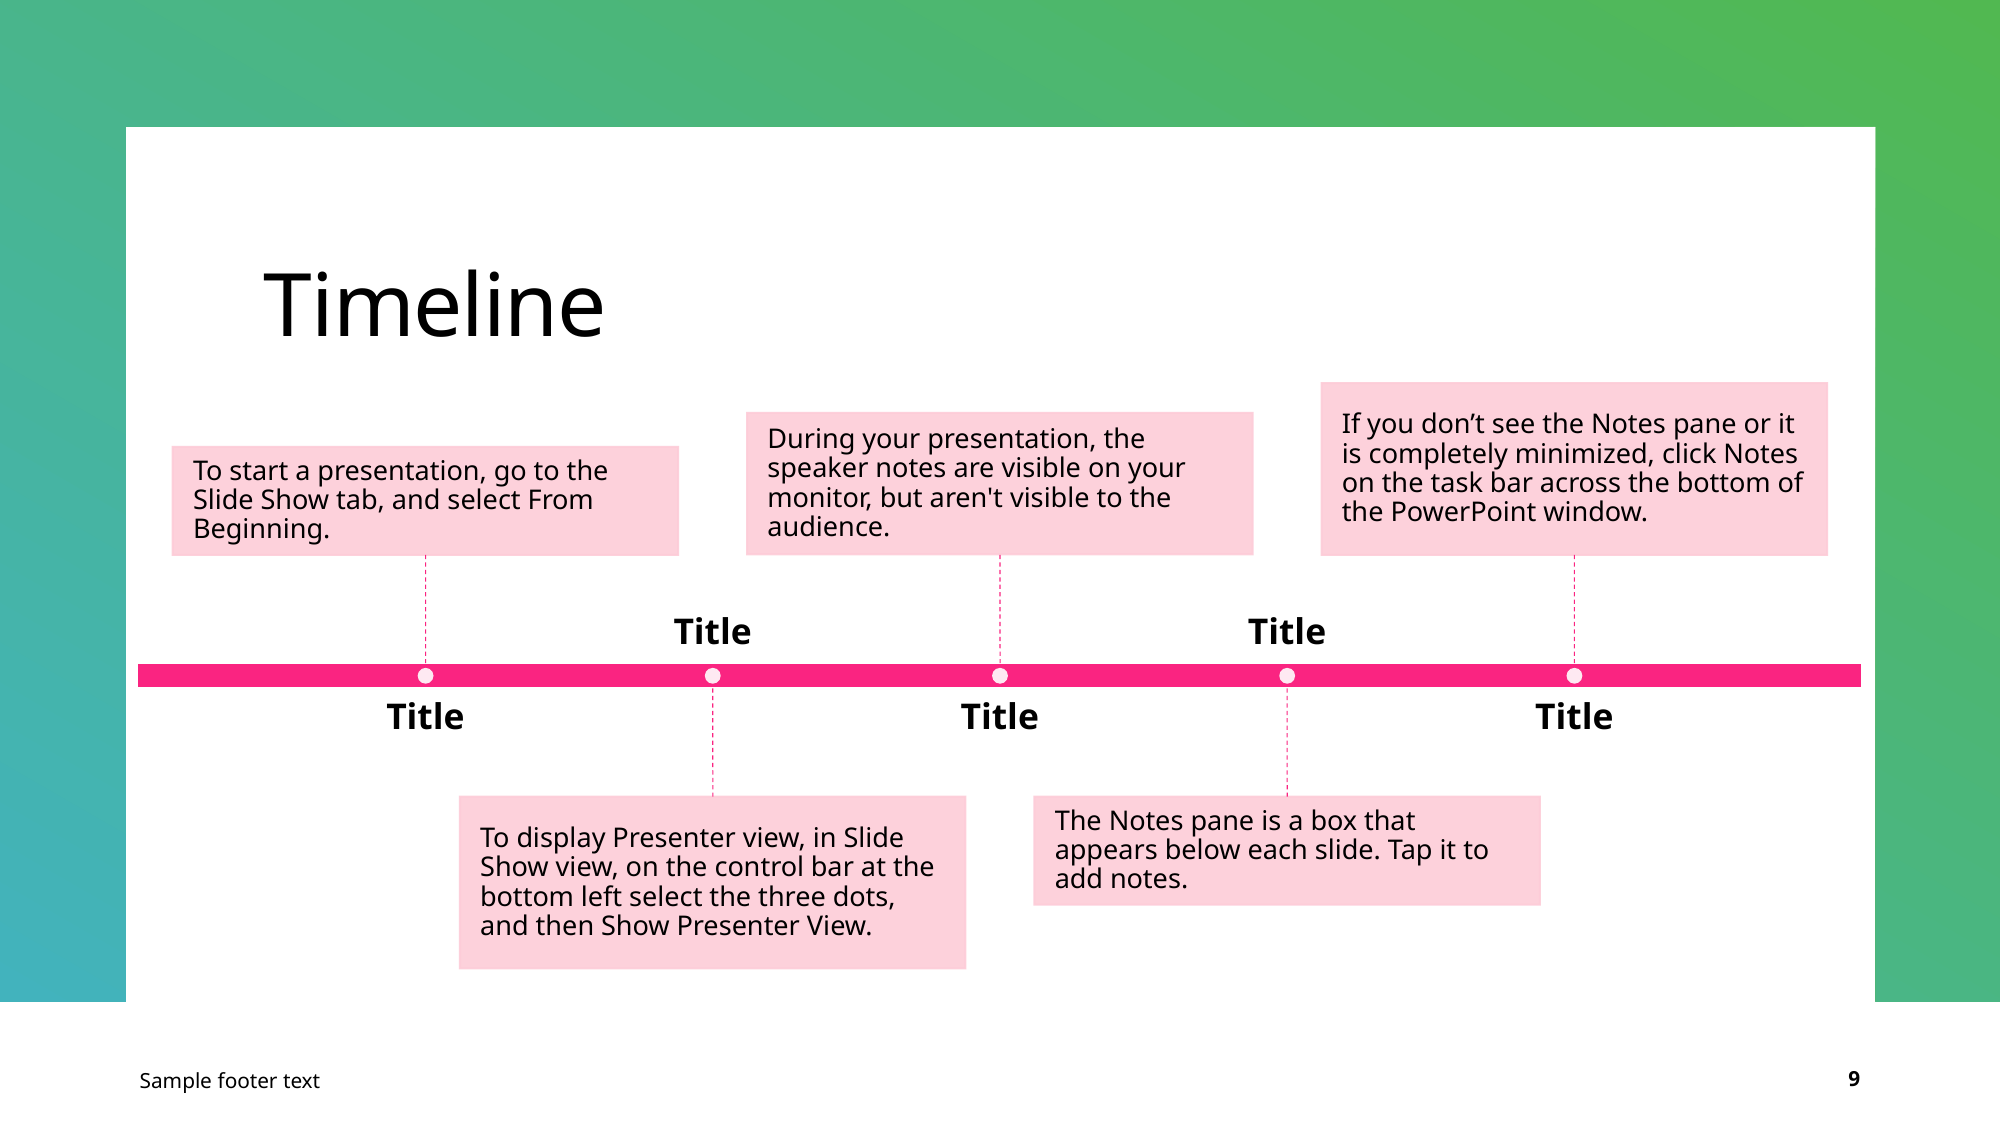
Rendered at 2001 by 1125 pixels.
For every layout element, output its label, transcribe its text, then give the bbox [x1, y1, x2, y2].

title Timeline [248, 248, 1749, 357]
slide_number 9 [1788, 1050, 1875, 1110]
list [137, 357, 1863, 994]
footer Sample footer text [124, 1050, 1125, 1110]
